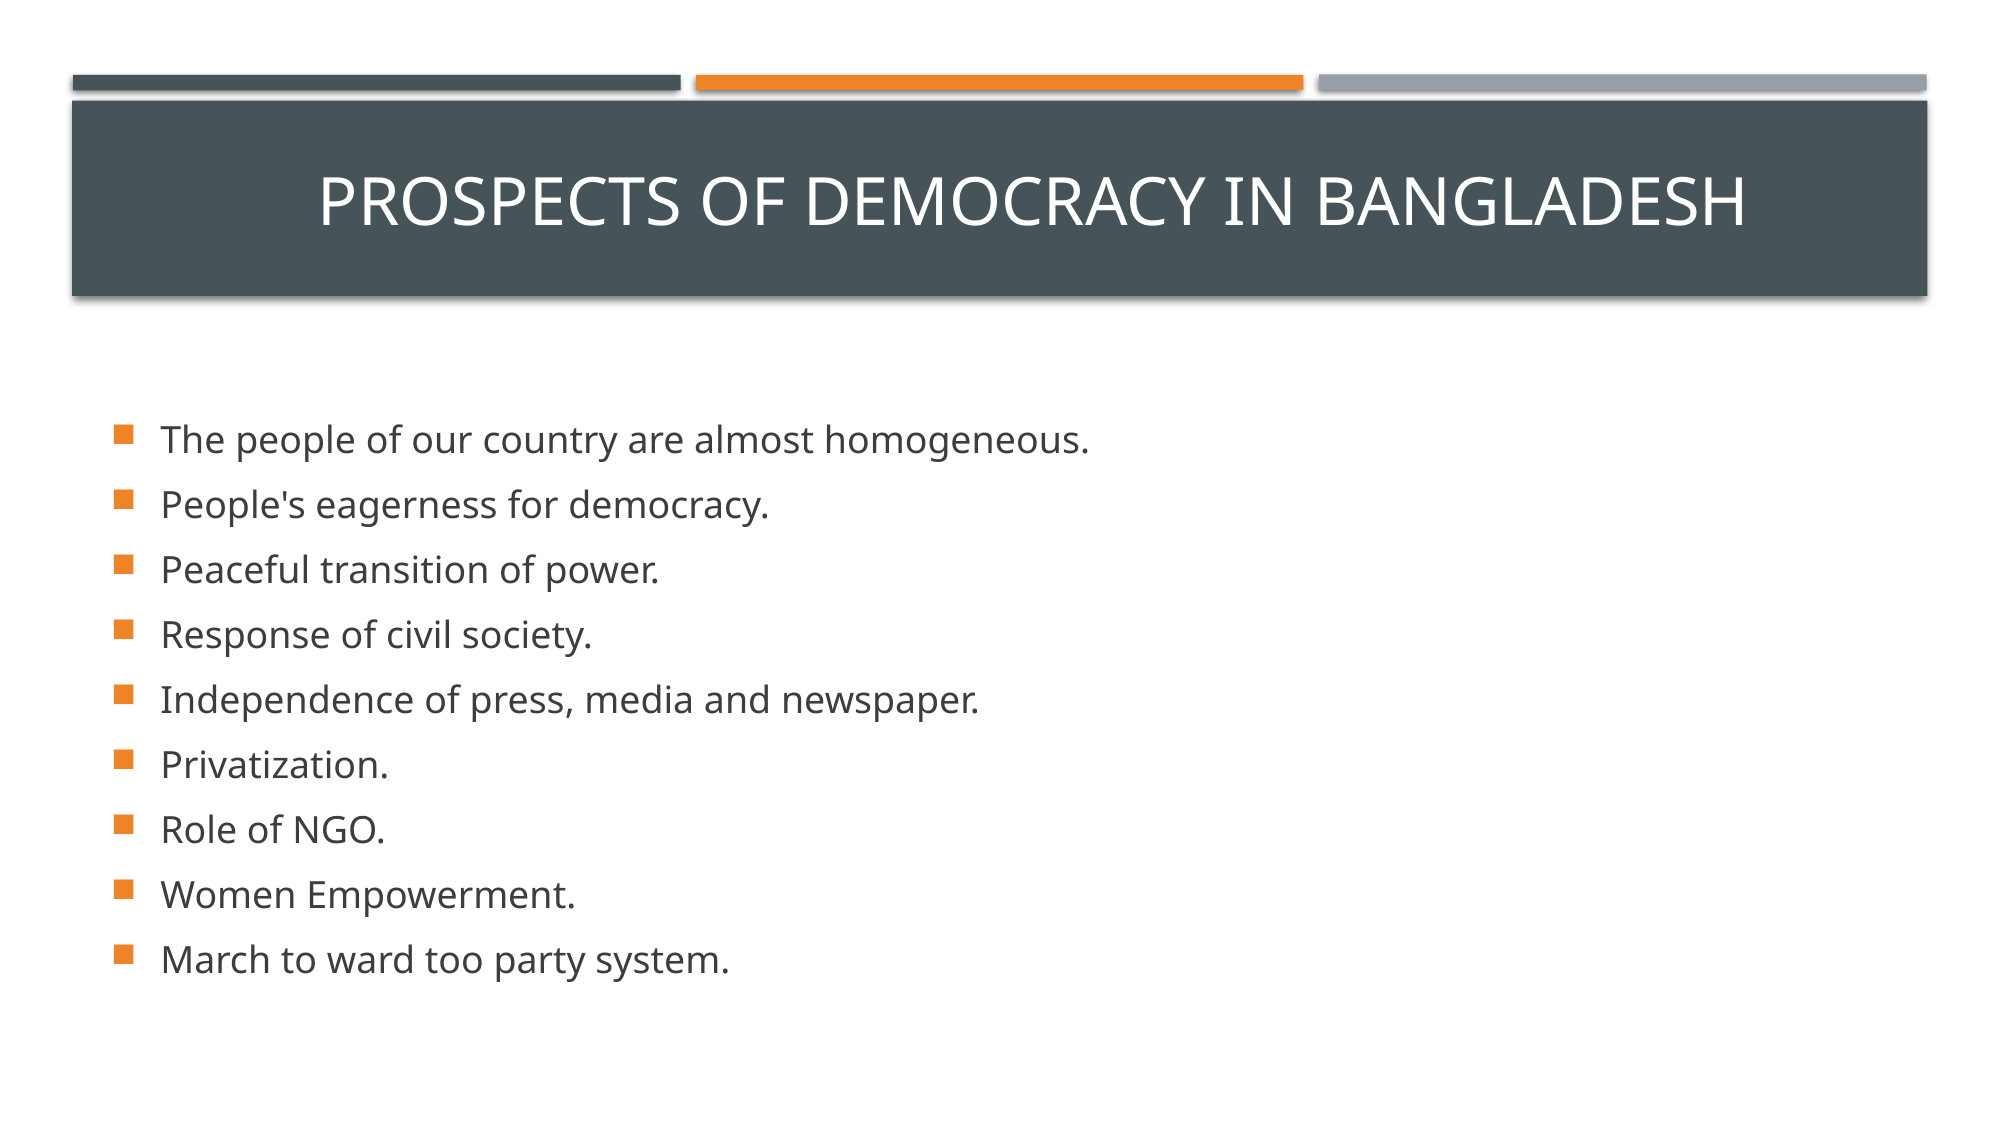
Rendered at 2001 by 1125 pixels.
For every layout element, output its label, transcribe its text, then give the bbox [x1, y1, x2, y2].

list The people of our country are almost homogeneous. People's eagerness for democracy. Peaceful transition of power. Response of civil society. Independence of press, media and newspaper. Privatization. Role of NGO. Women Empowerment. March to ward too party system. [95, 315, 1905, 1083]
title Prospects of democracy in Bangladesh [303, 80, 2000, 247]
